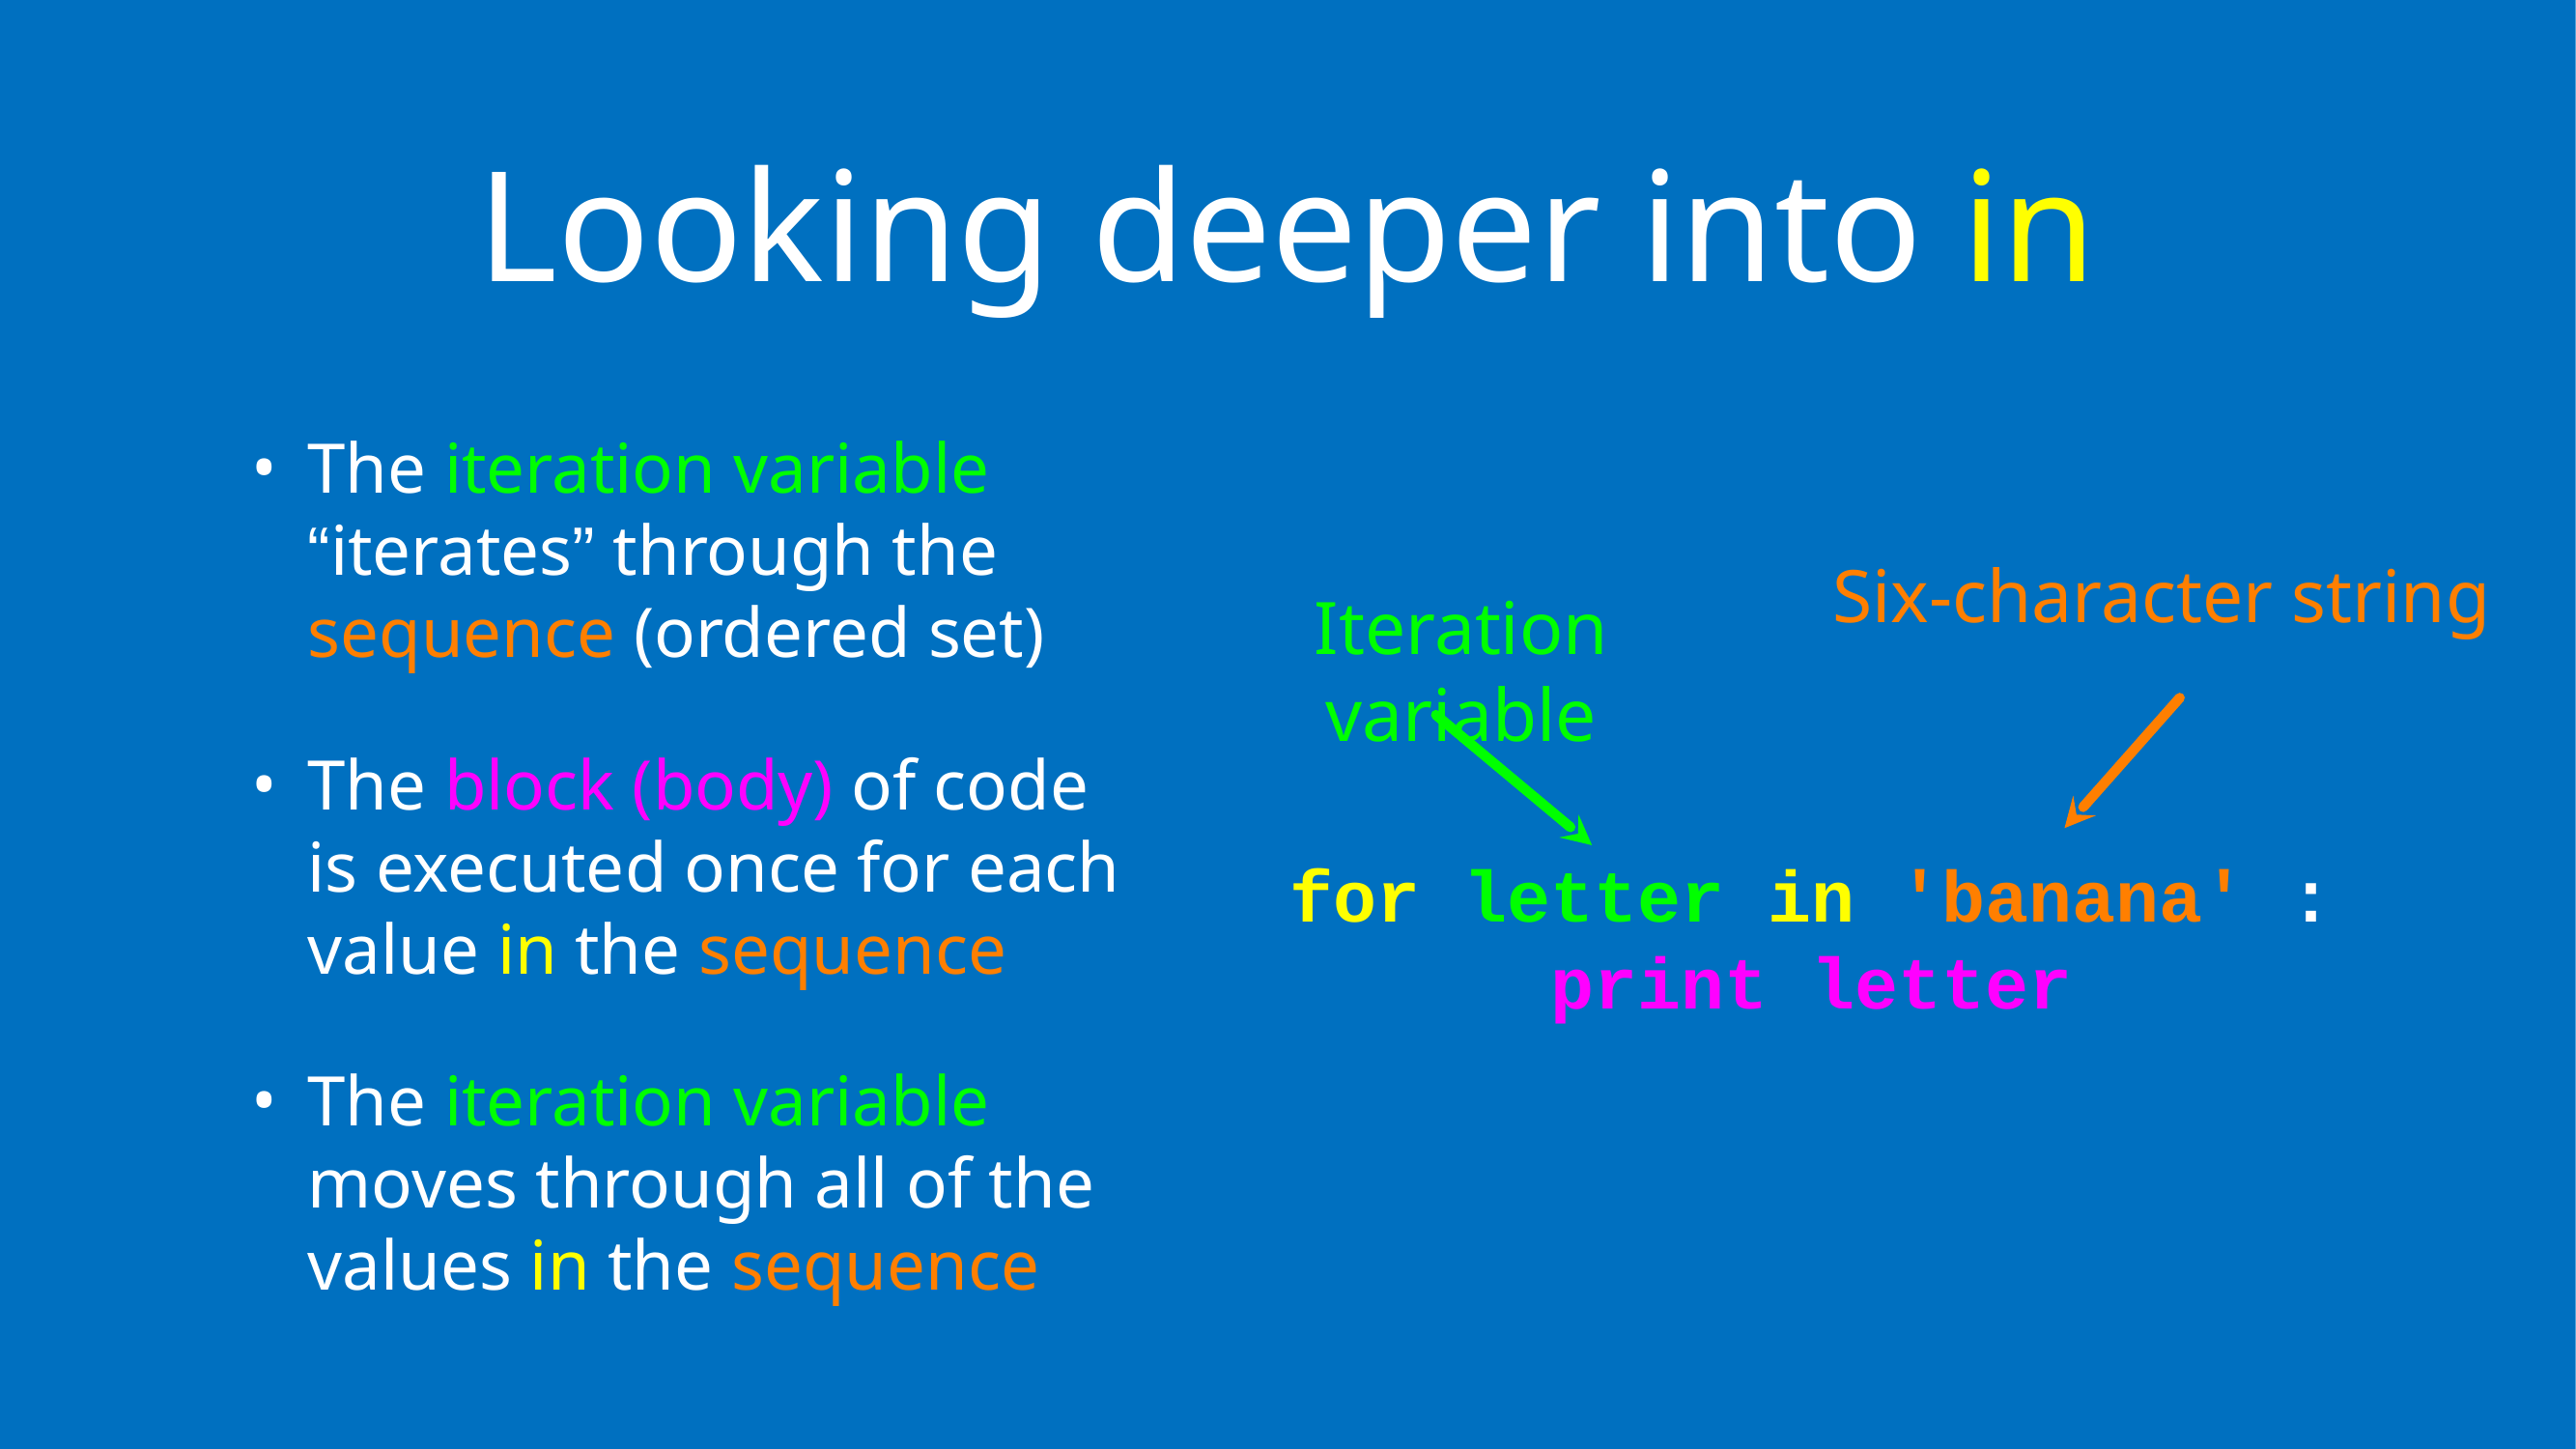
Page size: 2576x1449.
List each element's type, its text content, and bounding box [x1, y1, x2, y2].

text_box for letter in 'banana' : print letter [1289, 855, 2430, 1046]
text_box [1203, 544, 2534, 846]
list The iteration variable “iterates” through the sequence (ordered set) The block (body) of code is executed once for each value in the sequence The iteration variable moves through all of the values in the sequence [183, 412, 1131, 1317]
title Looking deeper into in [183, 38, 2391, 403]
